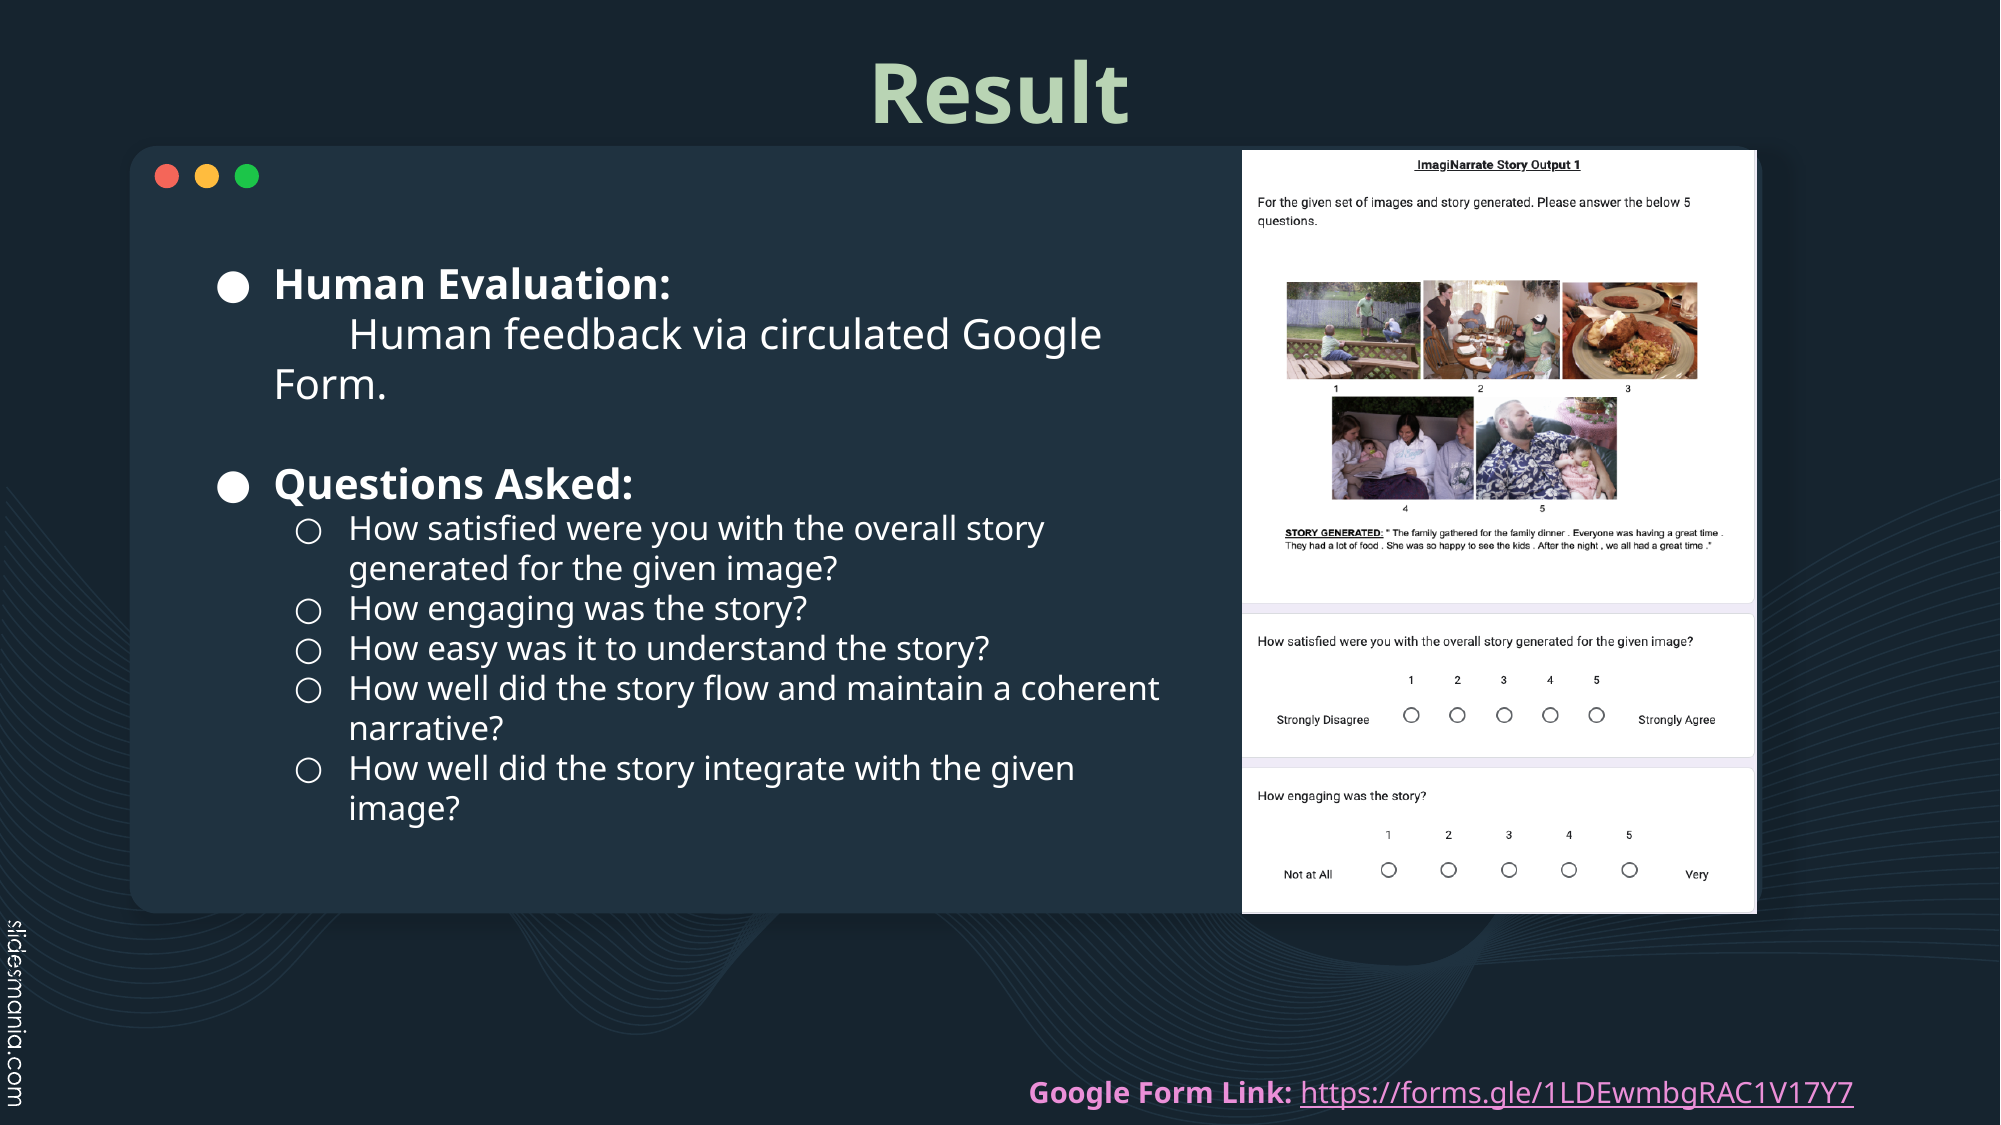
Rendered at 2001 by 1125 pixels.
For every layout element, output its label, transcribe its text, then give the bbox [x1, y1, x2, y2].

text_box Google Form Link: https://forms.gle/1LDEwmbgRAC1V17Y7 [1013, 1059, 2000, 1125]
picture [1241, 149, 1757, 914]
title Result [360, 20, 1640, 146]
text_box Human Evaluation: Human feedback via circulated Google Form. Questions Asked: How satisfied were you with the overall story generated for the given image? How engaging was the story? How easy was it to understand the story? How well did the story flow and maintain a coherent narrative? How well did the story integrate with the given image? [183, 242, 1201, 982]
